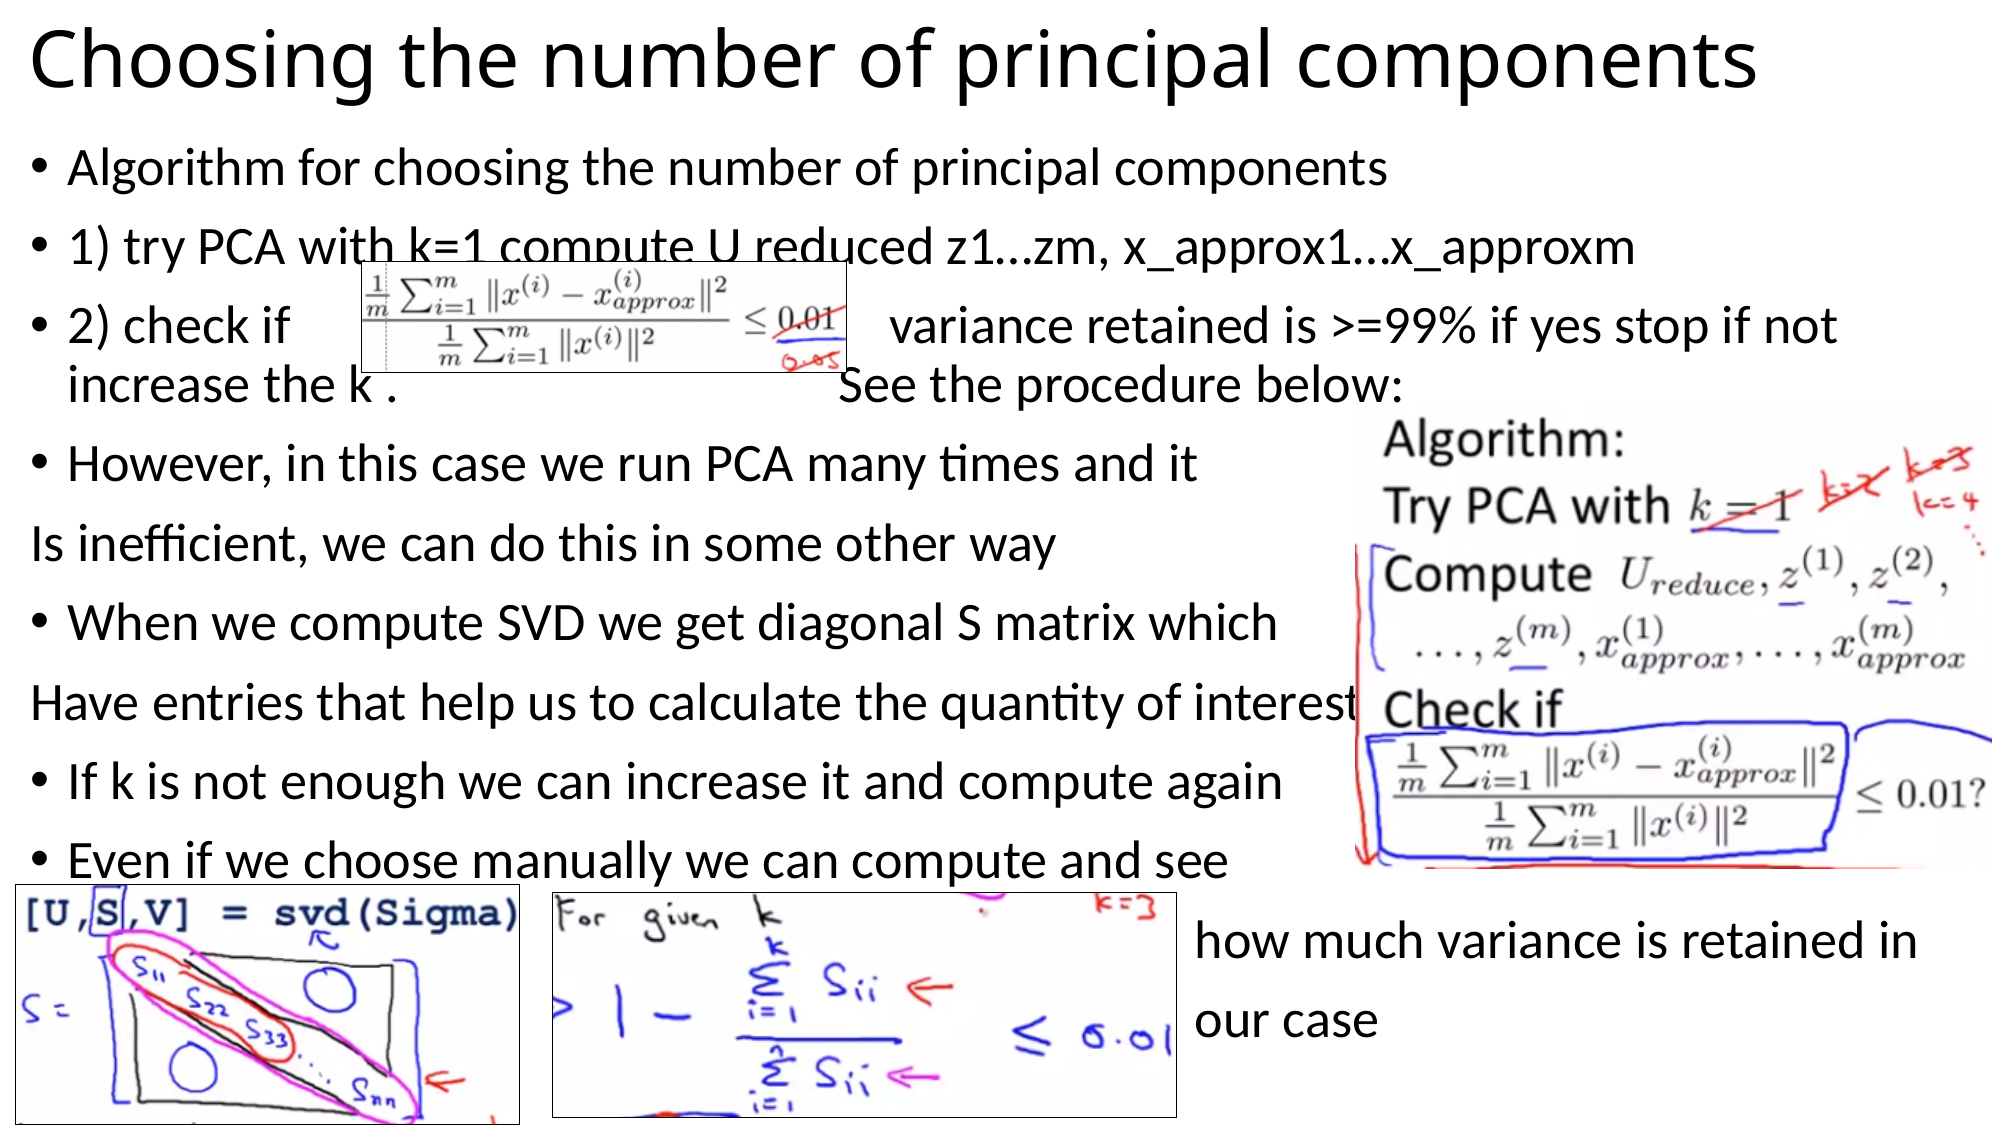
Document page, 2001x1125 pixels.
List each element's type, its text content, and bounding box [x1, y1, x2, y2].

picture [552, 892, 1177, 1118]
list Algorithm for choosing the number of principal components 1) try PCA with k=1 compute U reduced z1…zm, x_approx1…x_approxm 2) check if variance retained is >=99% if yes stop if not increase the k . See the procedure below: However, in this case we run PCA many times and it Is inefficient, we can do this in some other way When we compute SVD we get diagonal S matrix which Have entries that help us to calculate the quantity of interest If k is not enough we can increase it and compute again Even if we choose manually we can compute and see how much variance is retained in our case [15, 131, 1974, 1106]
picture [361, 261, 847, 373]
title Choosing the number of principal components [13, 11, 1978, 113]
picture [15, 884, 520, 1125]
picture [1355, 403, 1992, 869]
